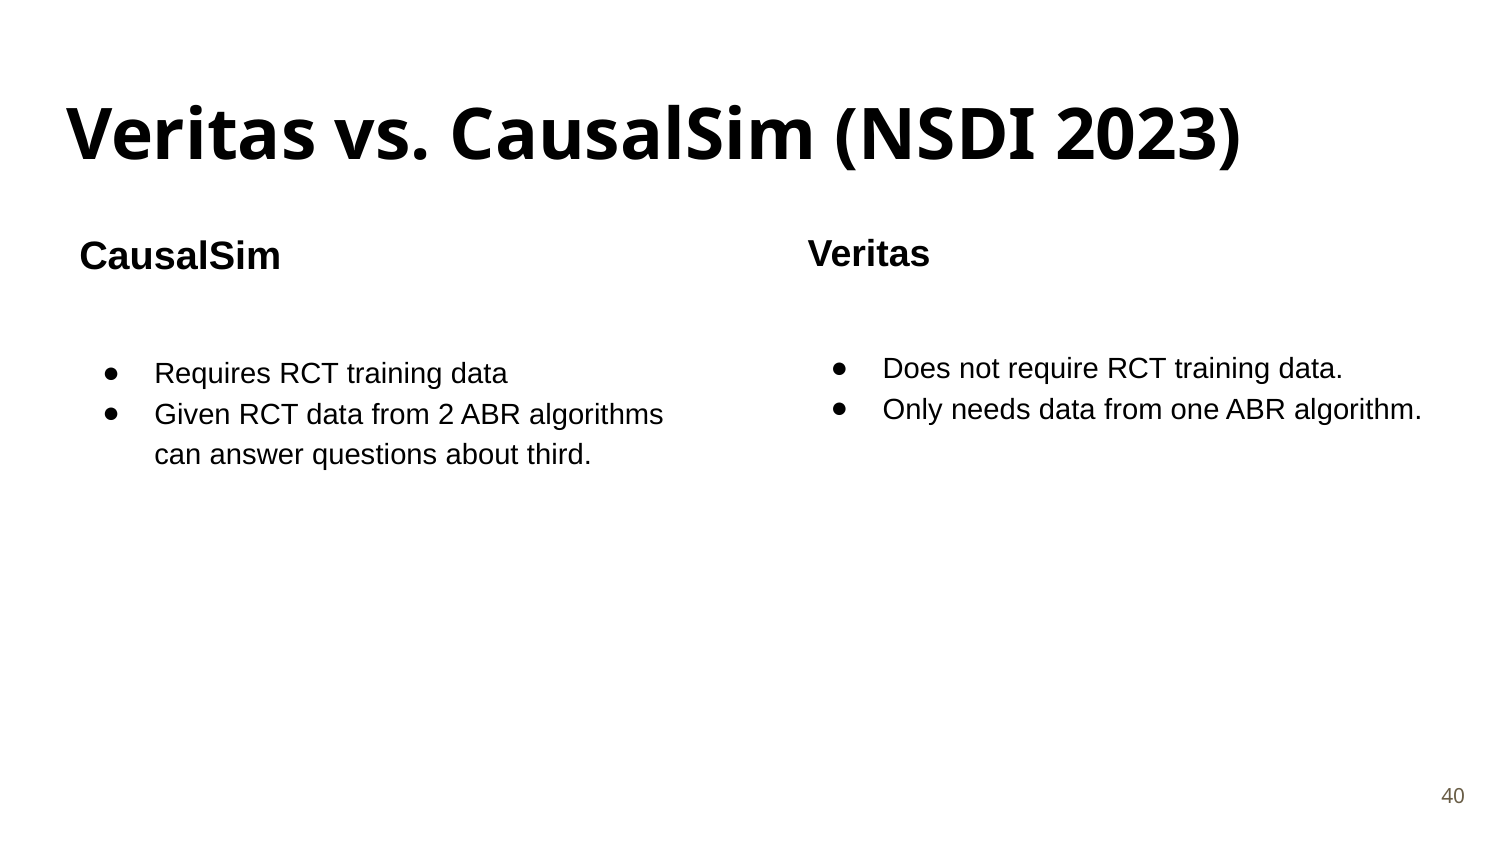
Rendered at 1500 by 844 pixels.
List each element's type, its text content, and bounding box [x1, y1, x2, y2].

title Veritas vs. CausalSim (NSDI 2023) [51, 72, 1449, 189]
list CausalSim Requires RCT training data Given RCT data from 2 ABR algorithms can answer questions about third. [64, 207, 721, 750]
list Veritas Does not require RCT training data. Only needs data from one ABR algorithm. [792, 207, 1449, 750]
slide_number ‹#› [1389, 764, 1480, 830]
